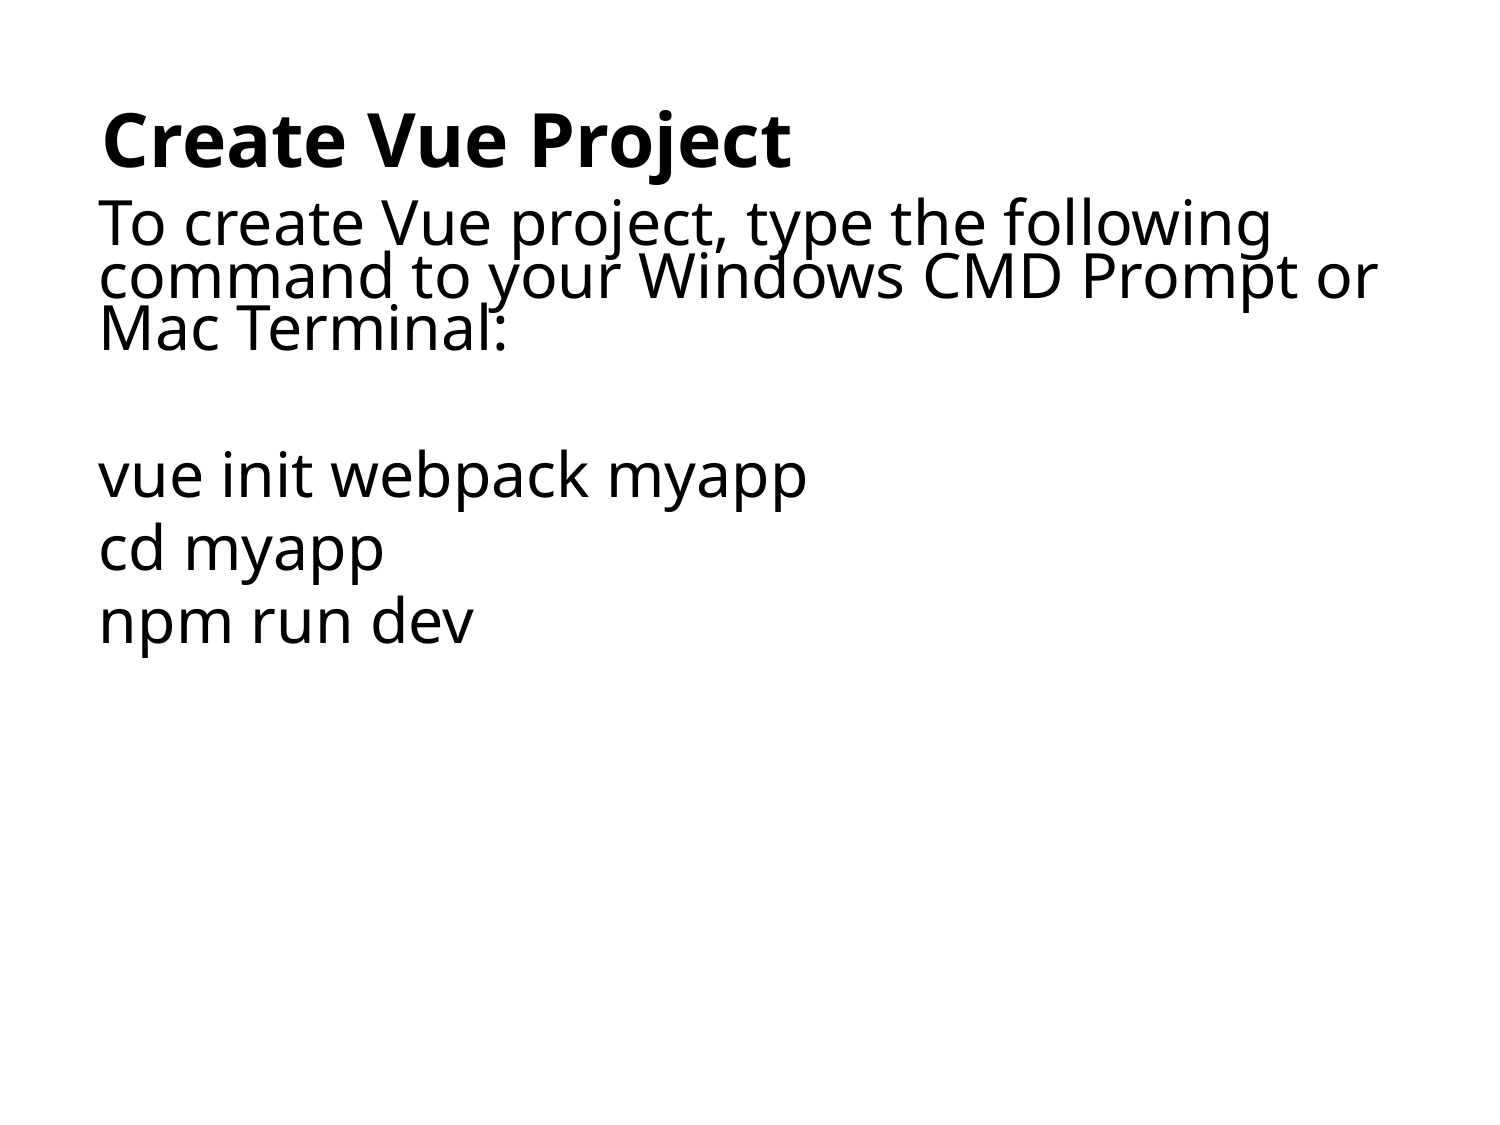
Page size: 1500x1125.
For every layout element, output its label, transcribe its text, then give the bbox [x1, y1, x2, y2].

list To create Vue project, type the following command to your Windows CMD Prompt or Mac Terminal: vue init webpack myapp cd myapp npm run dev [83, 196, 1441, 1070]
title Create Vue Project [86, 87, 1454, 200]
